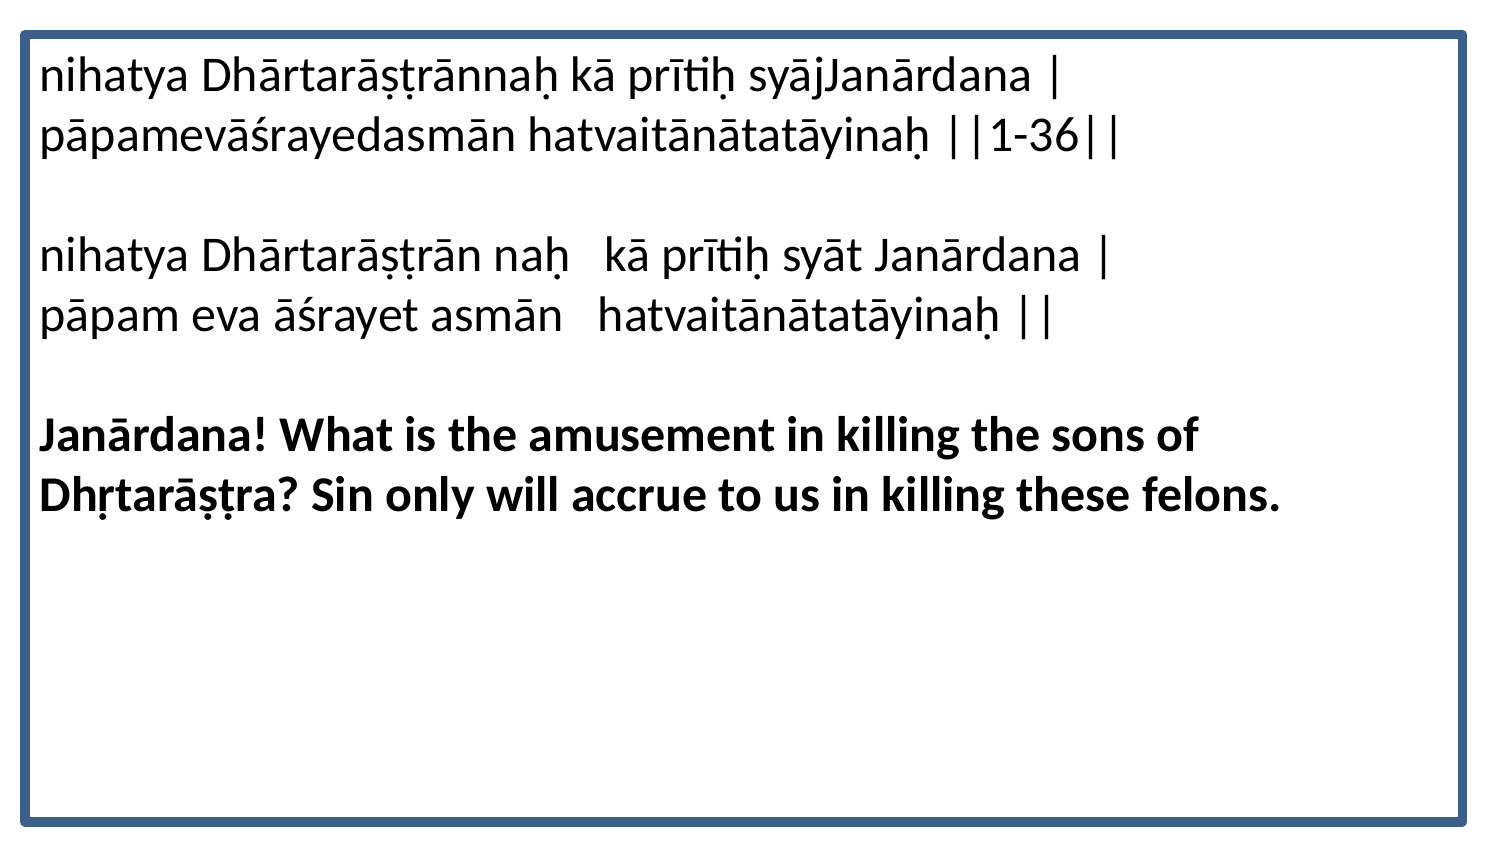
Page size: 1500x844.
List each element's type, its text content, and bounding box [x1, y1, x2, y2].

text_box nihatya Dhārtarāṣṭrānnaḥ kā prītiḥ syājJanārdana | pāpamevāśrayedasmān hatvaitānātatāyinaḥ ||1-36|| nihatya Dhārtarāṣṭrān naḥ kā prītiḥ syāt Janārdana | pāpam eva āśrayet asmān hatvaitānātatāyinaḥ || Janārdana! What is the amusement in killing the sons of Dhṛtarāṣṭra? Sin only will accrue to us in killing these felons. [24, 34, 1463, 530]
text_box [23, 32, 1464, 824]
